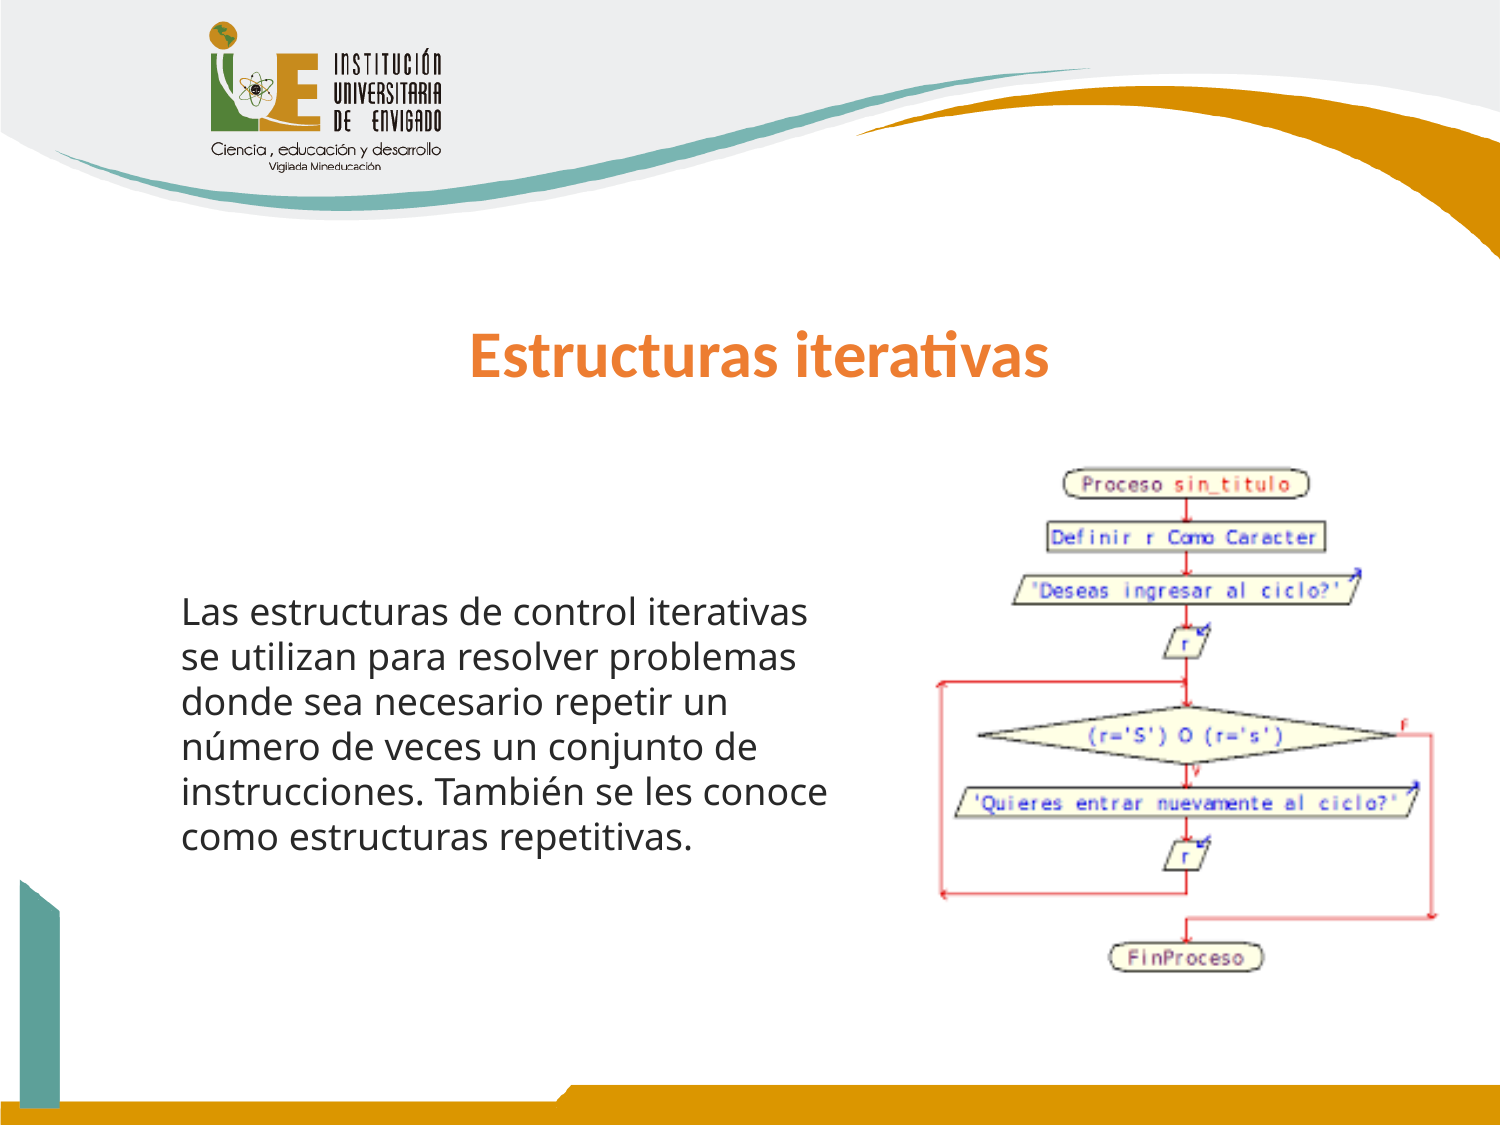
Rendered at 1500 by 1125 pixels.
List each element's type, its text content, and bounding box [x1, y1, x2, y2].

picture [0, 460, 1500, 1125]
picture [0, 0, 1500, 266]
text_box Las estructuras de control iterativas se utilizan para resolver problemas donde sea necesario repetir un número de veces un conjunto de instrucciones. También se les conoce como estructuras repetitivas. [166, 580, 855, 862]
text_box Estructuras iterativas [20, 297, 1500, 398]
